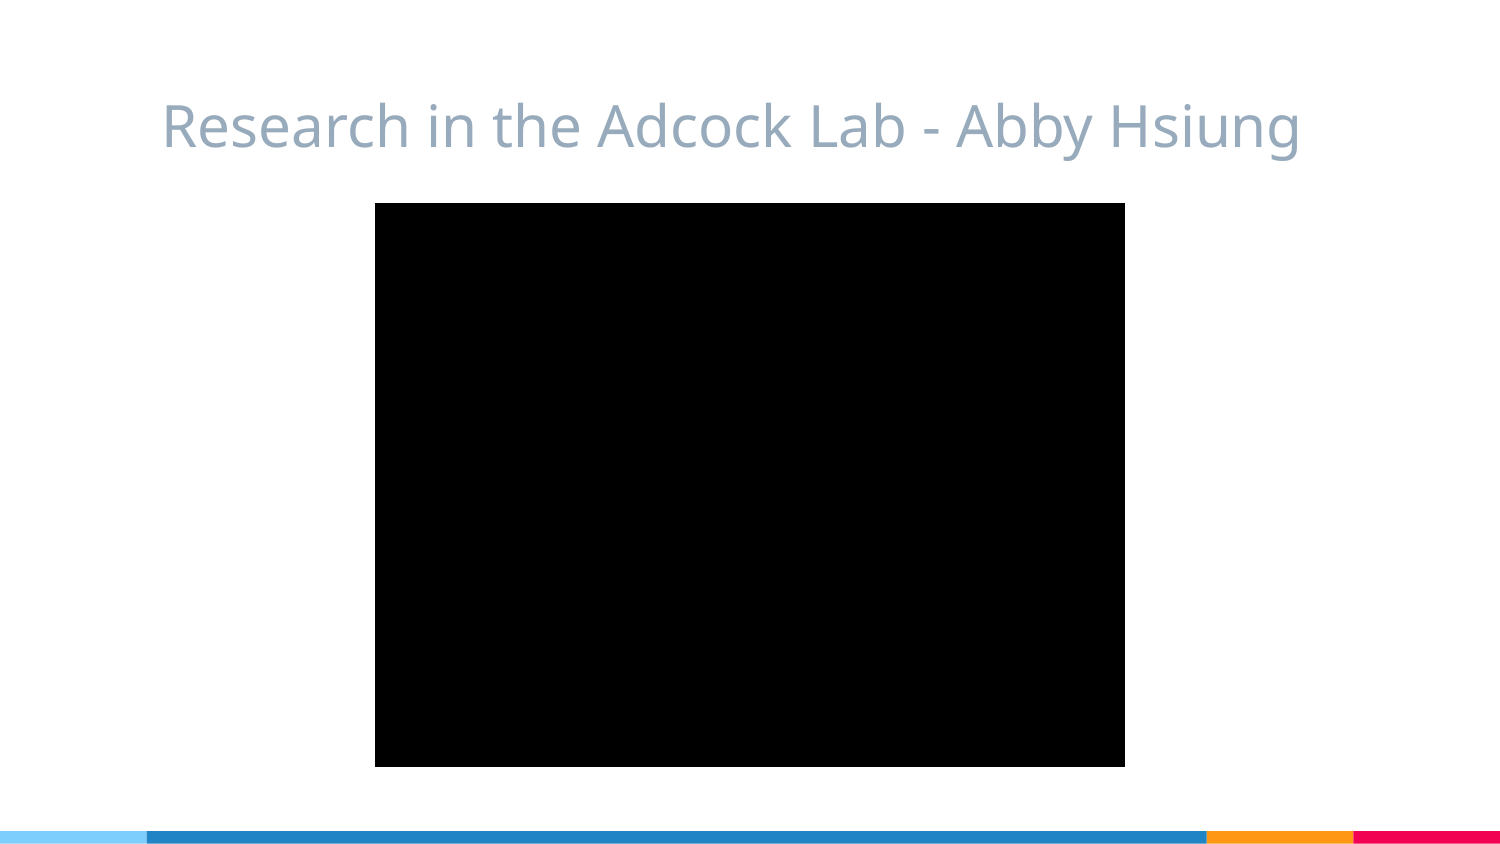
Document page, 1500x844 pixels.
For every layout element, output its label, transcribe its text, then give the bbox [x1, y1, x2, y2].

picture [374, 203, 1126, 767]
title Research in the Adcock Lab - Abby Hsiung [146, 33, 1339, 175]
